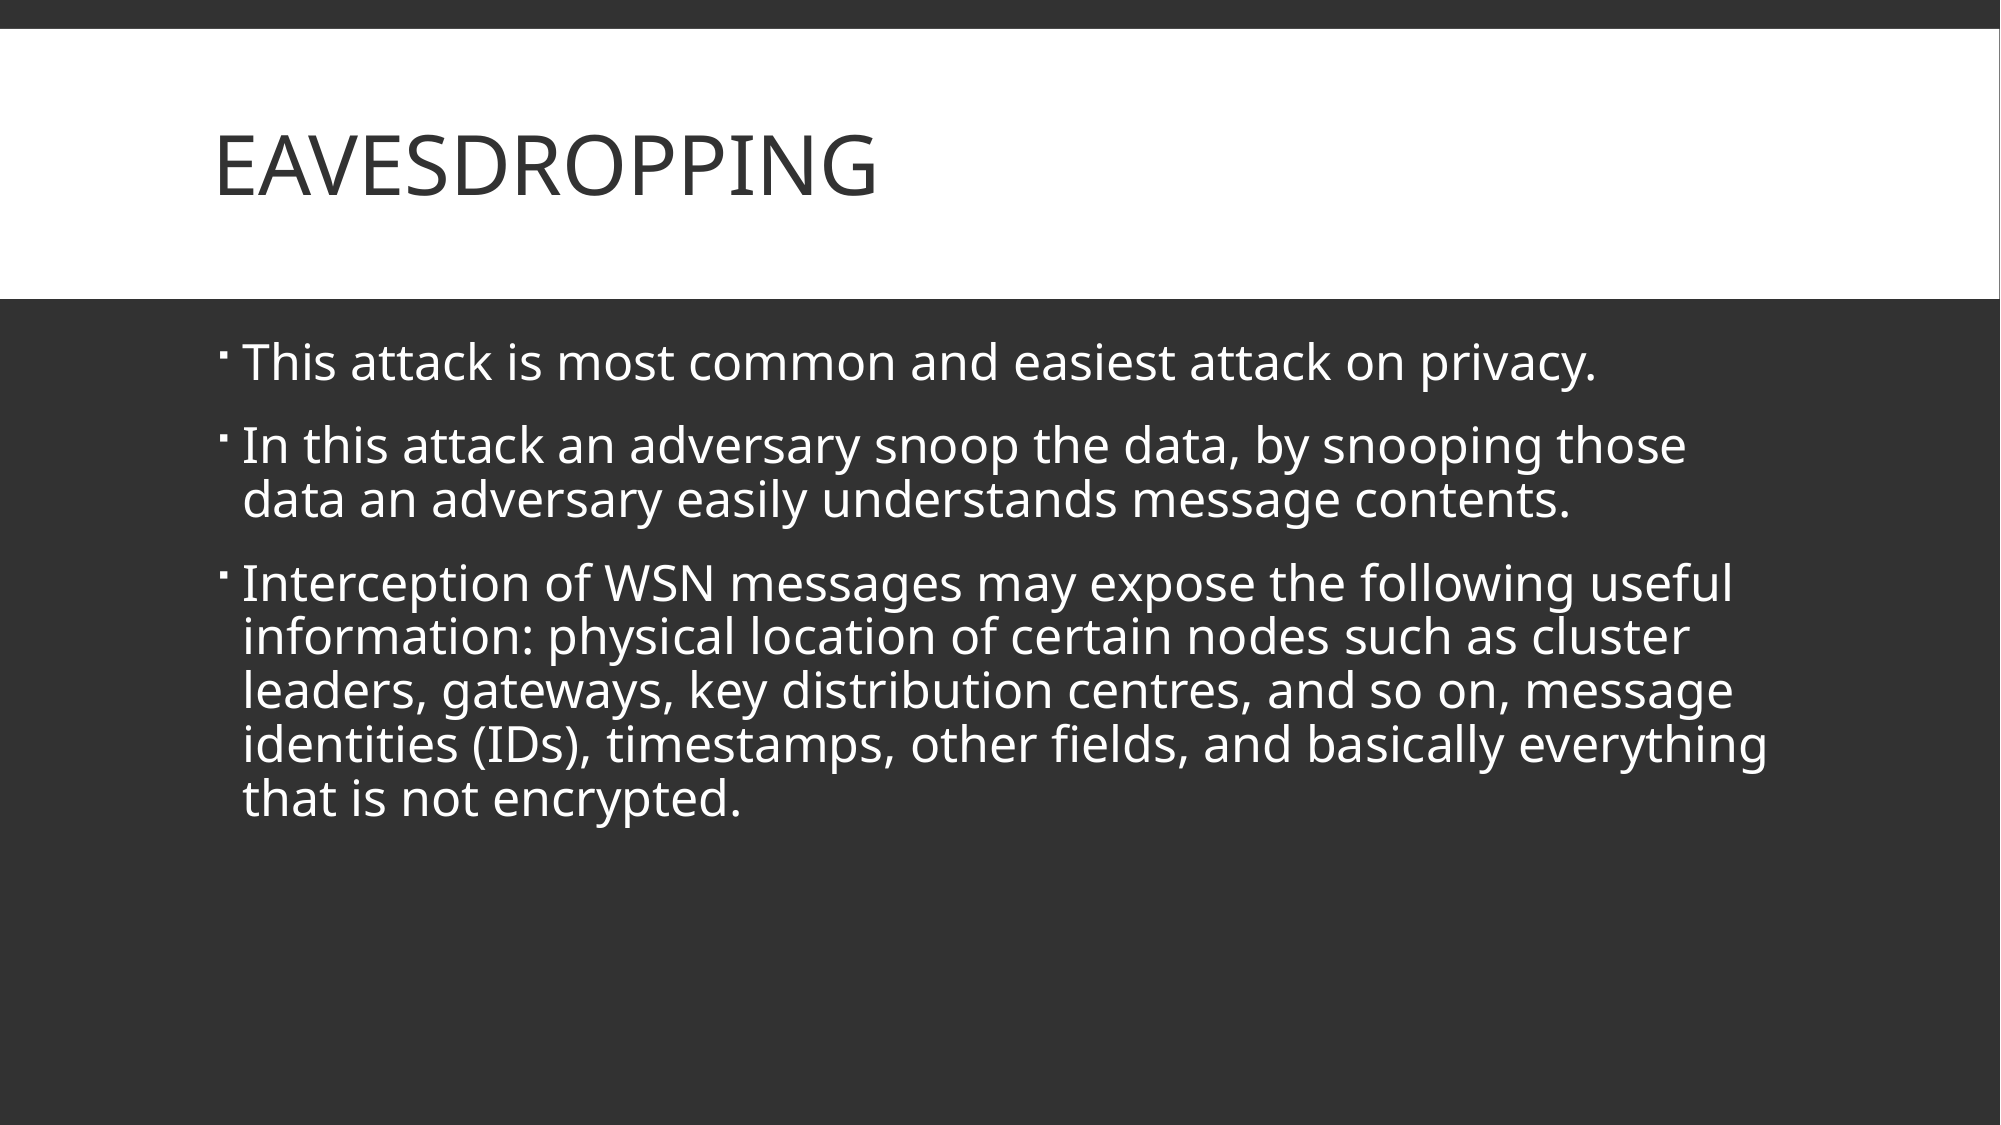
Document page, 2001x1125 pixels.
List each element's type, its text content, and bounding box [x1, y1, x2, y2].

list This attack is most common and easiest attack on privacy. In this attack an adversary snoop the data, by snooping those data an adversary easily understands message contents. Interception of WSN messages may expose the following useful information: physical location of certain nodes such as cluster leaders, gateways, key distribution centres, and so on, message identities (IDs), timestamps, other fields, and basically everything that is not encrypted. [197, 329, 1803, 1020]
title Eavesdropping [197, 46, 1803, 295]
